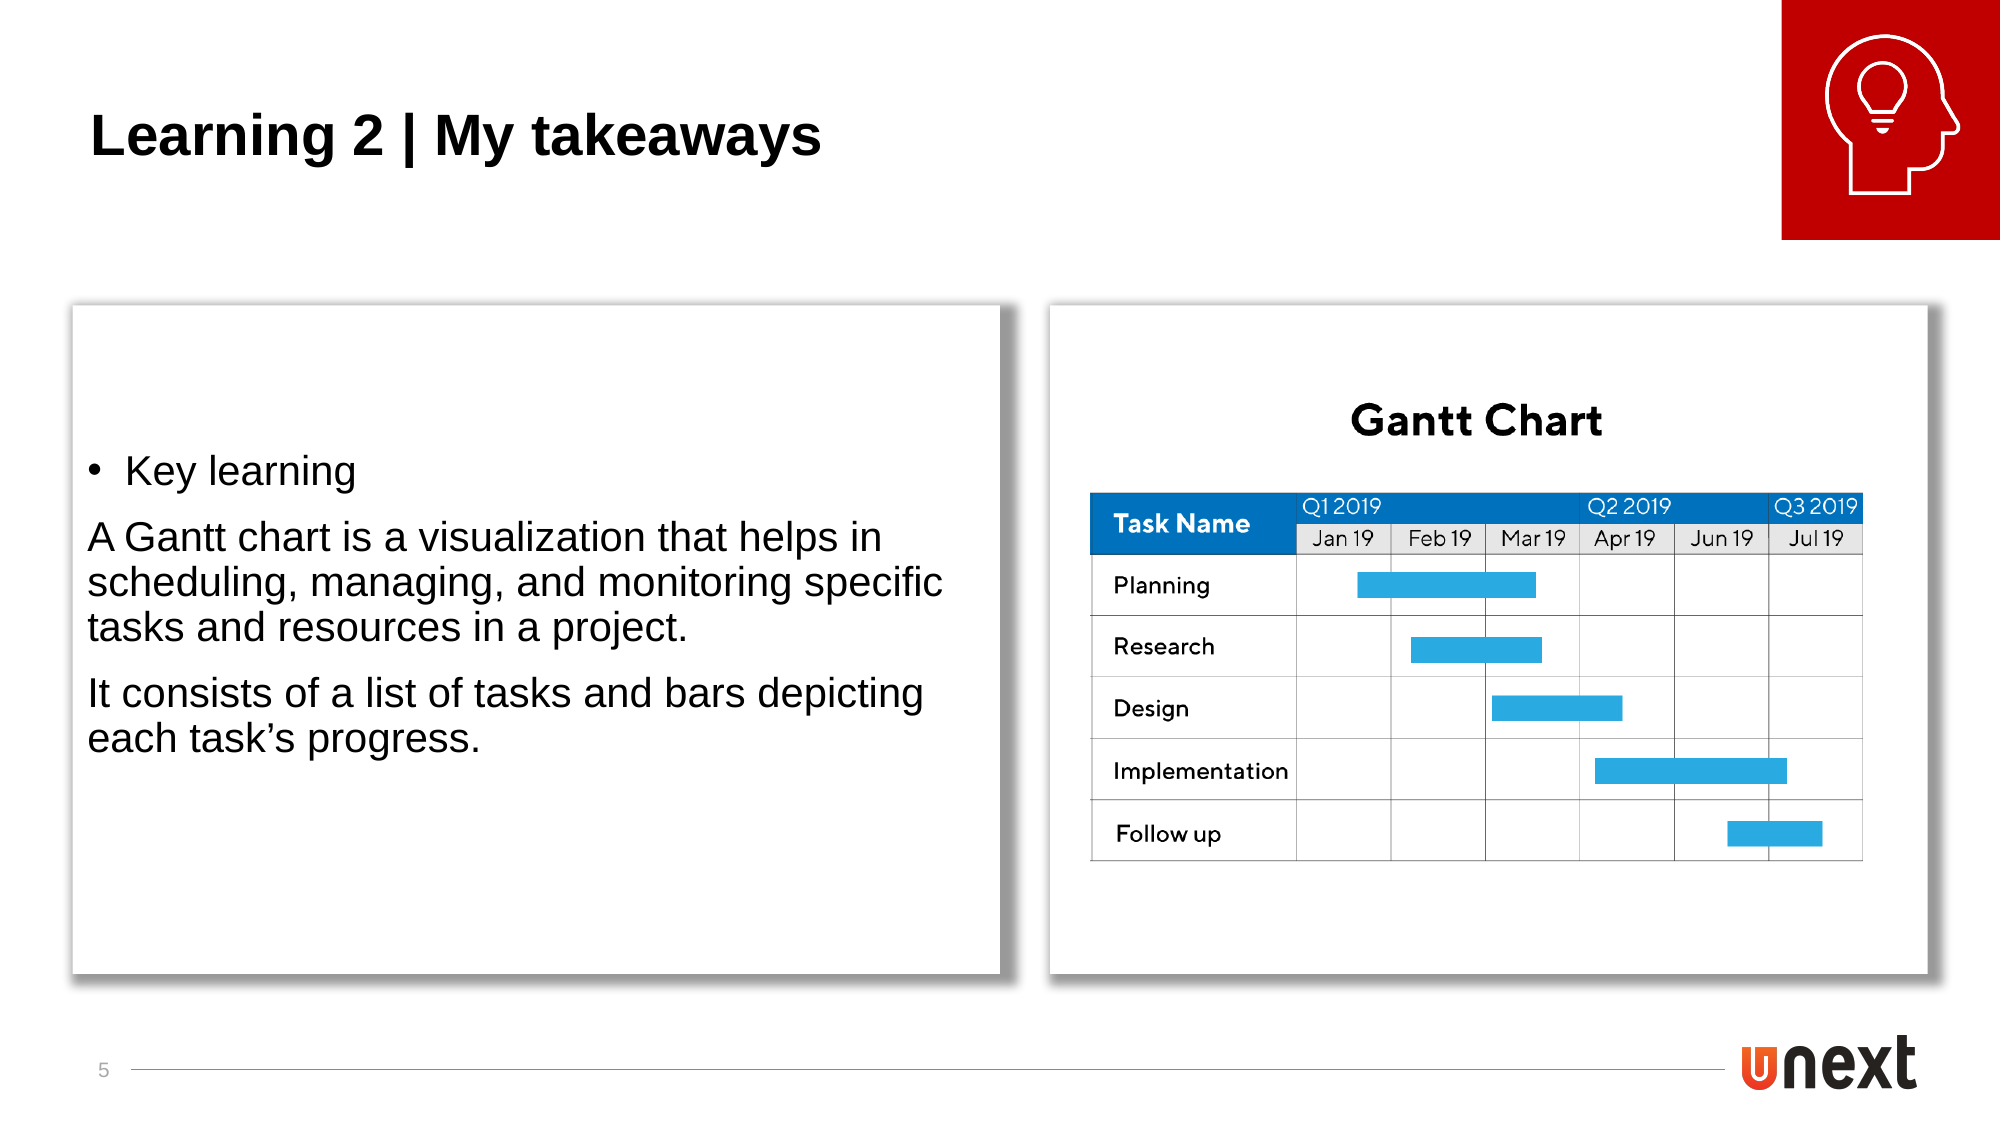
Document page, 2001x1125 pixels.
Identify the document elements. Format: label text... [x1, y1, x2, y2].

title Learning 2 | My takeaways [76, 78, 1797, 196]
slide_number 5 [48, 1047, 110, 1091]
text_box [1781, 0, 2000, 241]
text_box [1050, 305, 1928, 974]
picture [1742, 1035, 1917, 1090]
text_box Key learning A Gantt chart is a visualization that helps in scheduling, managing, and monitoring specific tasks and resources in a project. It consists of a list of tasks and bars depicting each task’s progress. [72, 305, 1000, 974]
picture [1090, 349, 1863, 865]
picture [1797, 23, 1988, 214]
